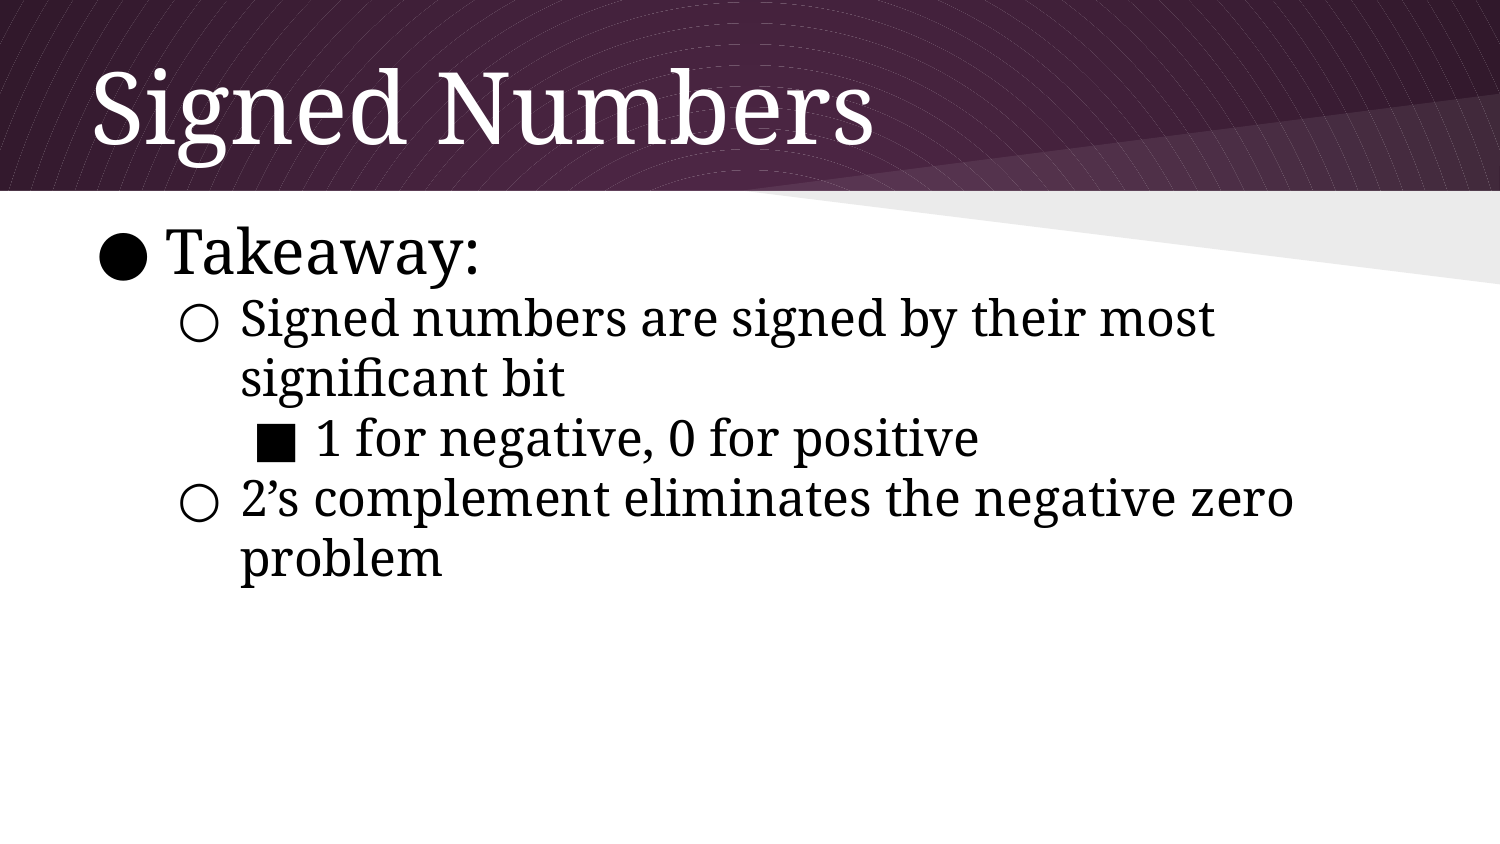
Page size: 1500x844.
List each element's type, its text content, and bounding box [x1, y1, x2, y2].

title Signed Numbers [75, 33, 1425, 175]
list Takeaway: Signed numbers are signed by their most significant bit 1 for negative, 0 for positive 2’s complement eliminates the negative zero problem [75, 196, 1425, 808]
